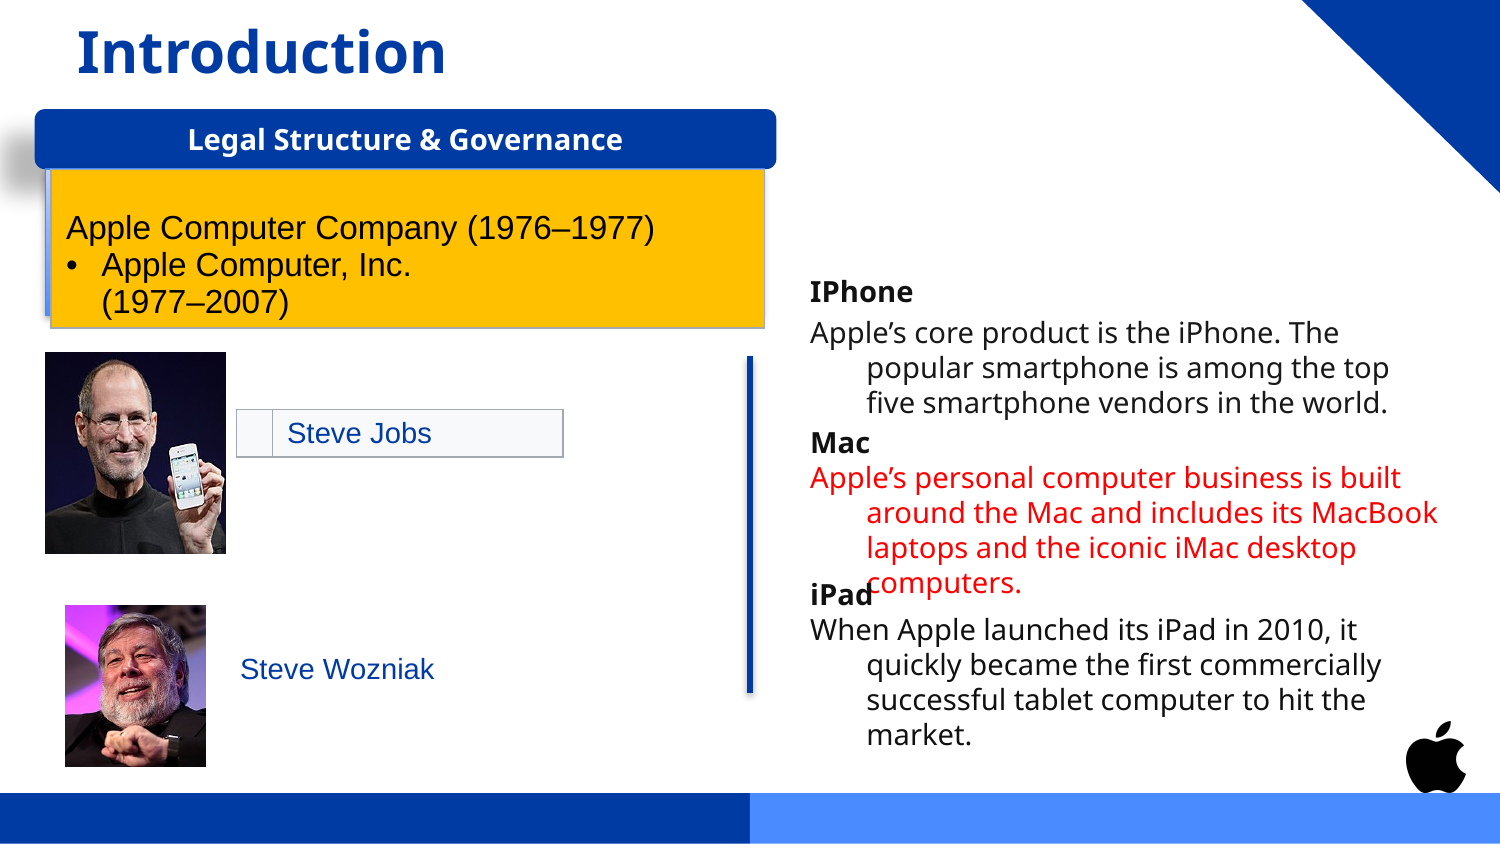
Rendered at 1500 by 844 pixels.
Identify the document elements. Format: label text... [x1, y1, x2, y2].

table_header [237, 410, 272, 456]
text_box Steve Wozniak [225, 642, 561, 693]
subtitle iPad When Apple launched its iPad in 2010, it quickly became the first commercially successful tablet computer to hit the market. [776, 605, 1467, 758]
picture [64, 605, 207, 767]
picture [45, 352, 226, 554]
picture [1406, 721, 1466, 794]
table_header Steve Jobs [273, 410, 562, 456]
table_header Apple Computer Company (1976–1977) Apple Computer, Inc. (1977–2007) [52, 170, 764, 327]
title Introduction [0, 0, 895, 94]
subtitle IPhone Apple’s core product is the iPhone. The popular smartphone is among the top five smartphone vendors in the world. [776, 266, 1436, 453]
text_box Legal Structure & Governance [32, 107, 779, 172]
subtitle Mac Apple’s personal computer business is built around the Mac and includes its MacBook laptops and the iconic iMac desktop computers. [776, 453, 1467, 605]
text_box [45, 168, 51, 316]
text_box [1301, 0, 1500, 194]
